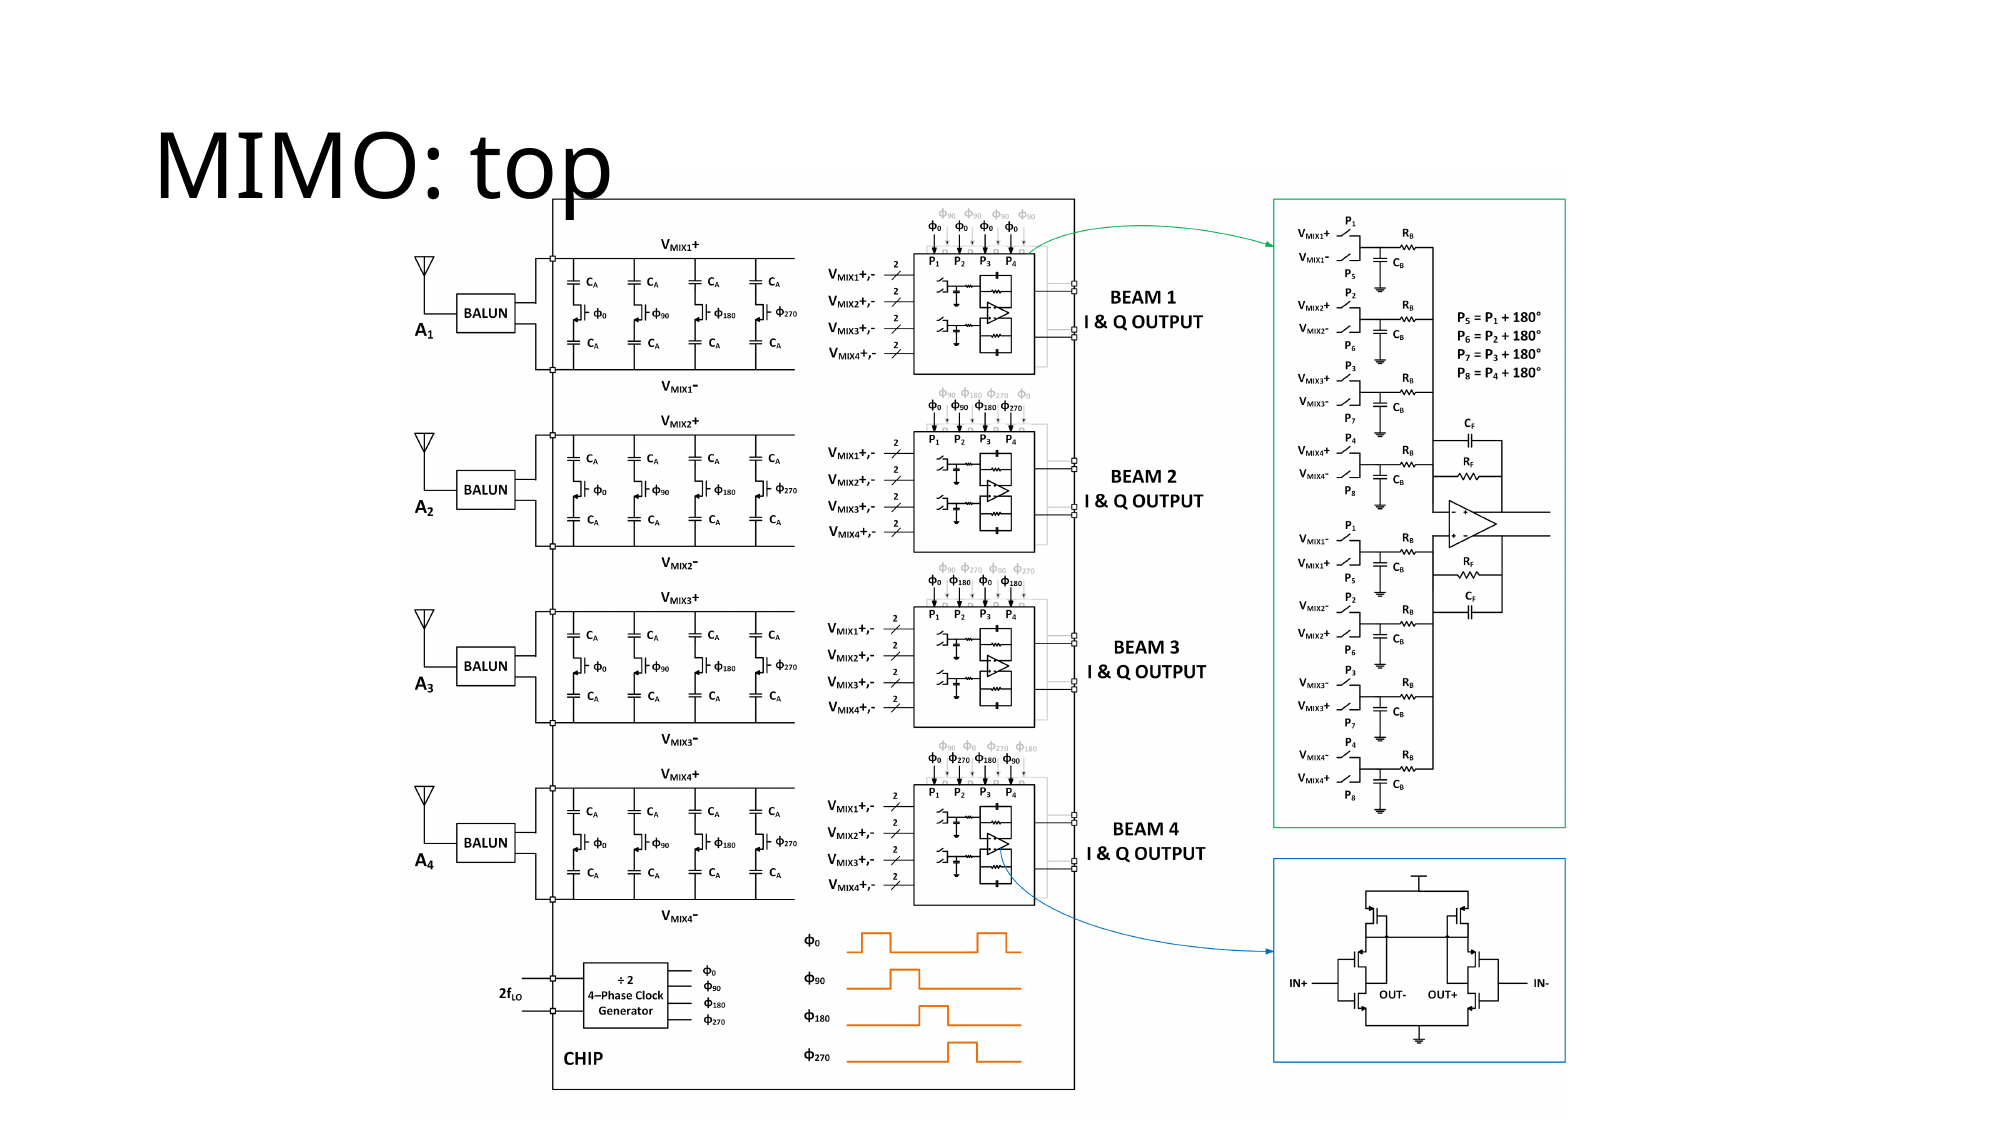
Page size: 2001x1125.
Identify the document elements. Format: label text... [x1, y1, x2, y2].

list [403, 168, 1566, 1120]
title MIMO: top [137, 59, 1863, 278]
